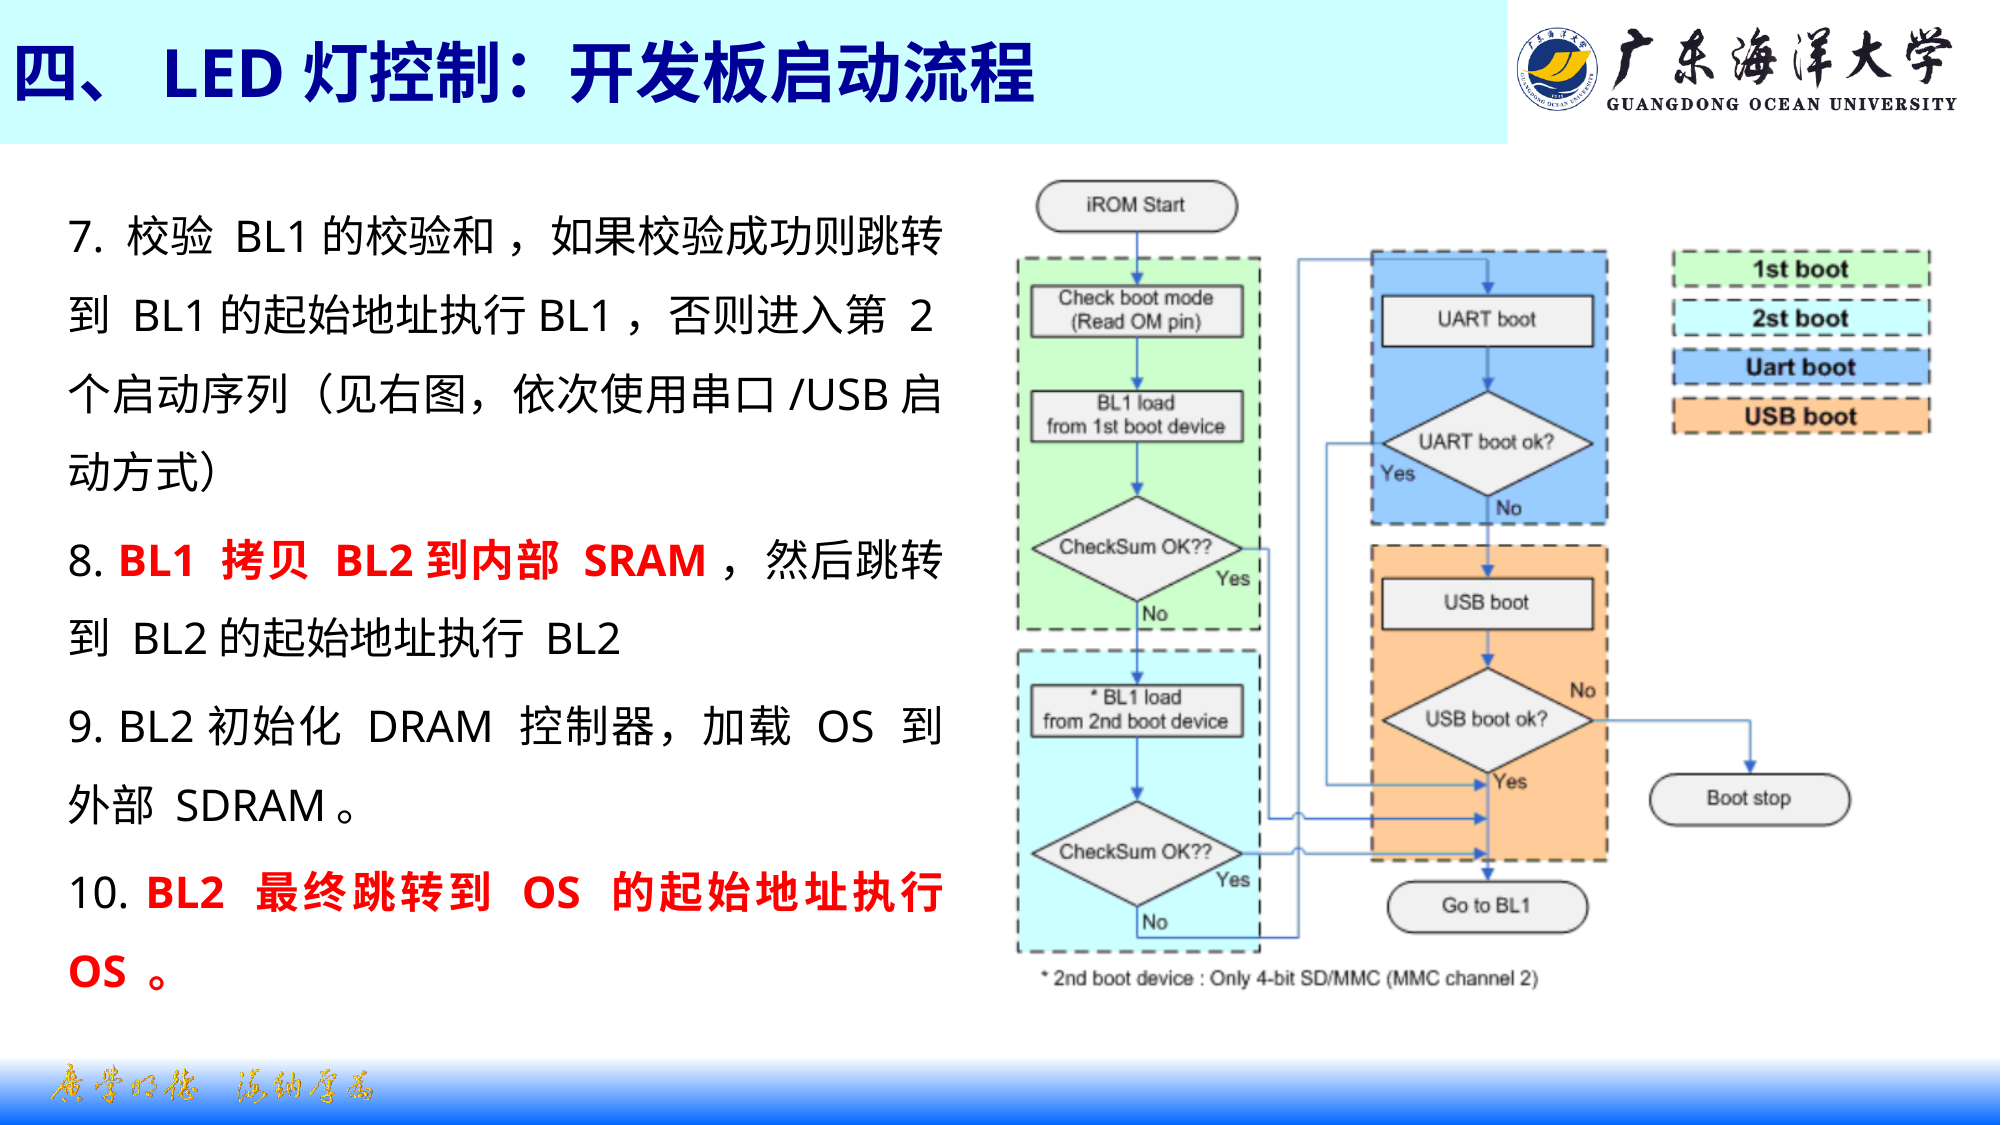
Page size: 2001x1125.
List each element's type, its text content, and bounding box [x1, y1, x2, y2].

list 7. 校验 BL1的校验和 ，如果校验成功则跳转到 BL1的起始地址执行BL1，否则进入第 2个启动序列（见右图，依次使用串口/USB启动方式） 8. BL1 拷贝 BL2到内部 SRAM，然后跳转到 BL2的起始地址执行 BL2 9. BL2初始化 DRAM 控制器，加载 OS 到外部 SDRAM。 10. BL2 最终跳转到 OS 的起始地址执行 OS 。 [52, 174, 960, 1050]
title 四、LED灯控制：开发板启动流程 [0, 0, 1508, 145]
picture [1508, 0, 2000, 138]
picture [969, 174, 1957, 993]
picture [3, 1040, 418, 1125]
